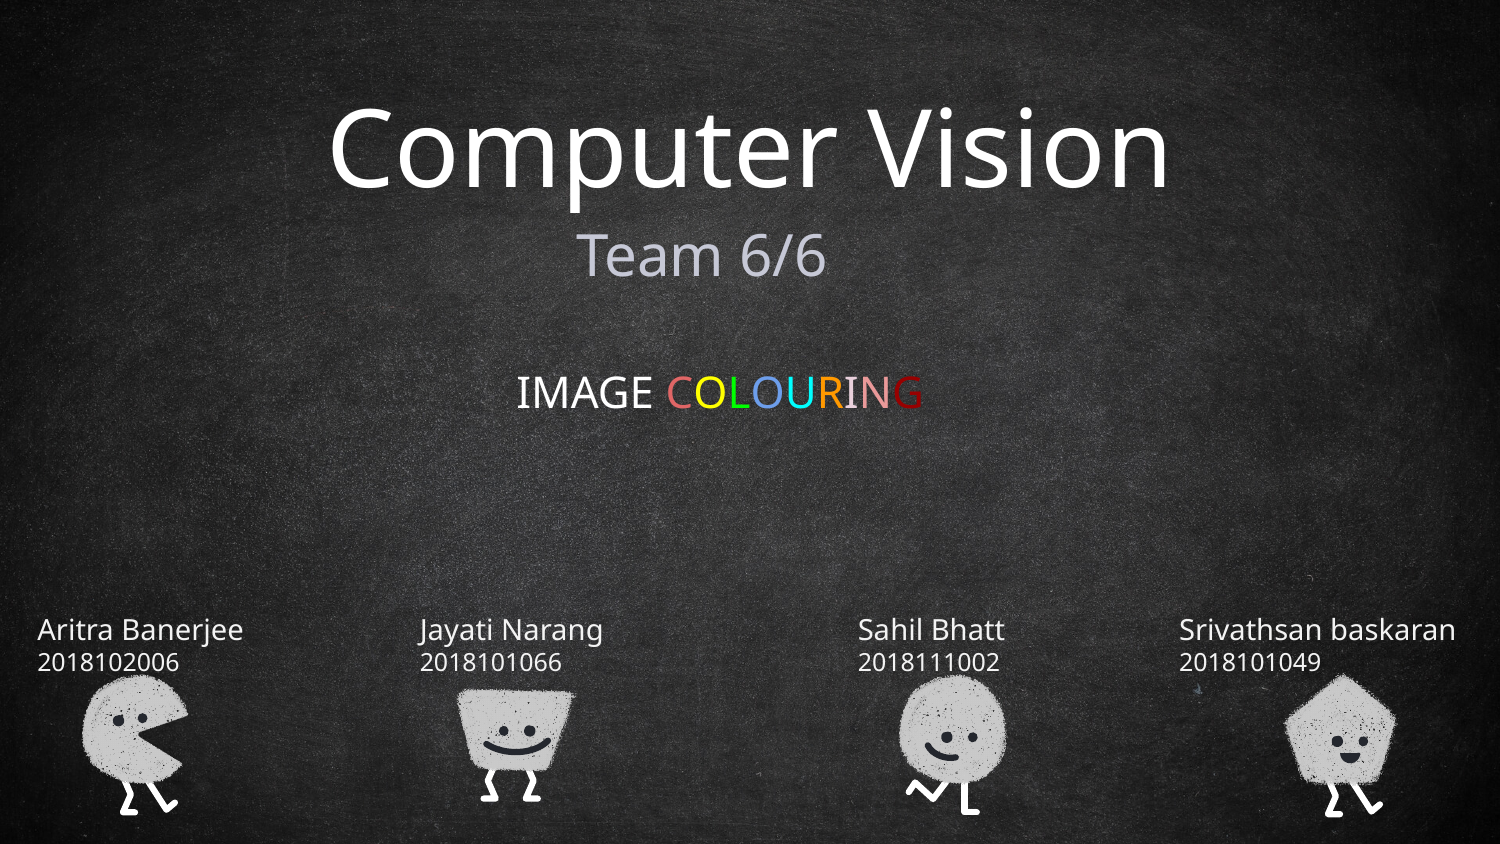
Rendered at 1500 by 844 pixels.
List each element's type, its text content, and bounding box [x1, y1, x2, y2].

text_box IMAGE COLOURING [276, 349, 1165, 433]
text_box Jayati Narang 2018101066 [404, 596, 701, 692]
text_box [455, 687, 577, 799]
title Computer Vision [51, 6, 1449, 212]
text_box Aritra Banerjee 2018102006 [22, 596, 318, 692]
subtitle Team 6/6 [51, 217, 1449, 303]
text_box Srivathsan baskaran 2018101049 [1164, 596, 1500, 692]
picture [0, 0, 1500, 844]
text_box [1280, 671, 1399, 815]
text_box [897, 673, 1008, 813]
text_box Sahil Bhatt 2018111002 [842, 596, 1139, 692]
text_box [81, 673, 190, 813]
